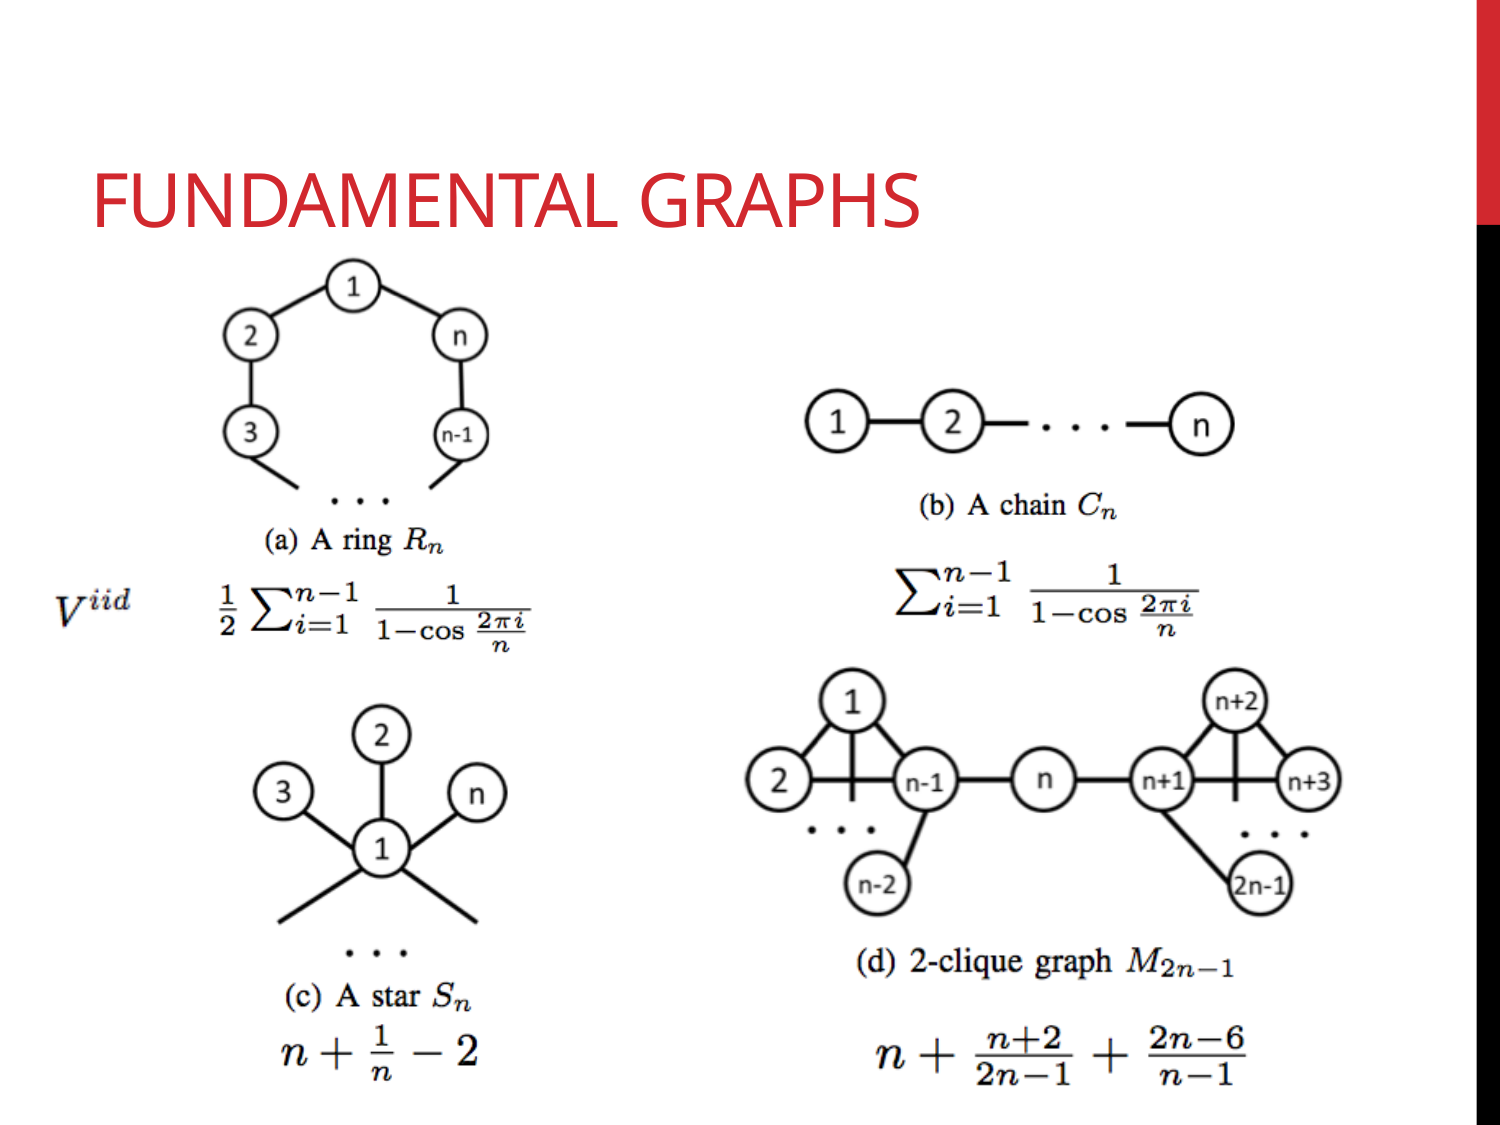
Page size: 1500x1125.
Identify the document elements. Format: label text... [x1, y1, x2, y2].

picture [43, 574, 139, 645]
picture [241, 696, 519, 1087]
title Fundamental graphs [75, 25, 1025, 250]
picture [200, 569, 537, 656]
picture [885, 552, 1207, 642]
picture [740, 662, 1350, 987]
picture [801, 300, 1249, 535]
picture [198, 254, 505, 564]
picture [867, 1013, 1252, 1093]
